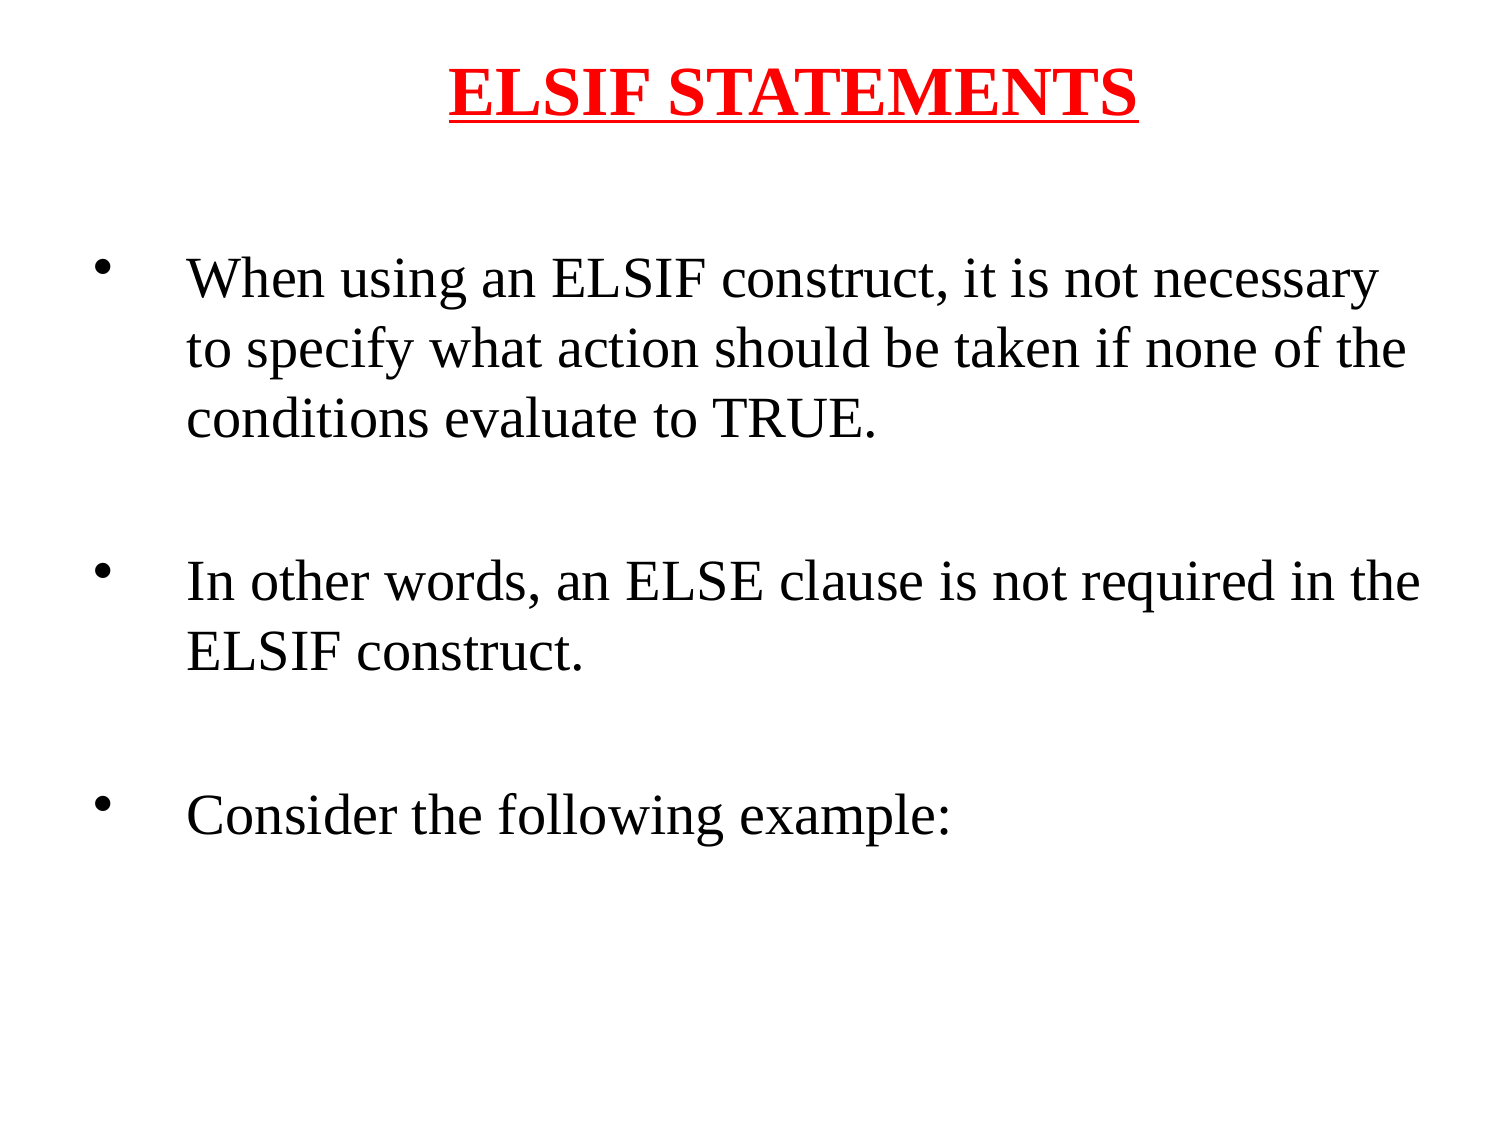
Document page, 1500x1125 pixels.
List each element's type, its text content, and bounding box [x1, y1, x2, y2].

title ELSIF STATEMENTS [137, 37, 1450, 138]
subtitle When using an ELSIF construct, it is not necessary to specify what action should be taken if none of the conditions evaluate to TRUE. In other words, an ELSE clause is not required in the ELSIF construct. Consider the following example: [50, 174, 1438, 1038]
